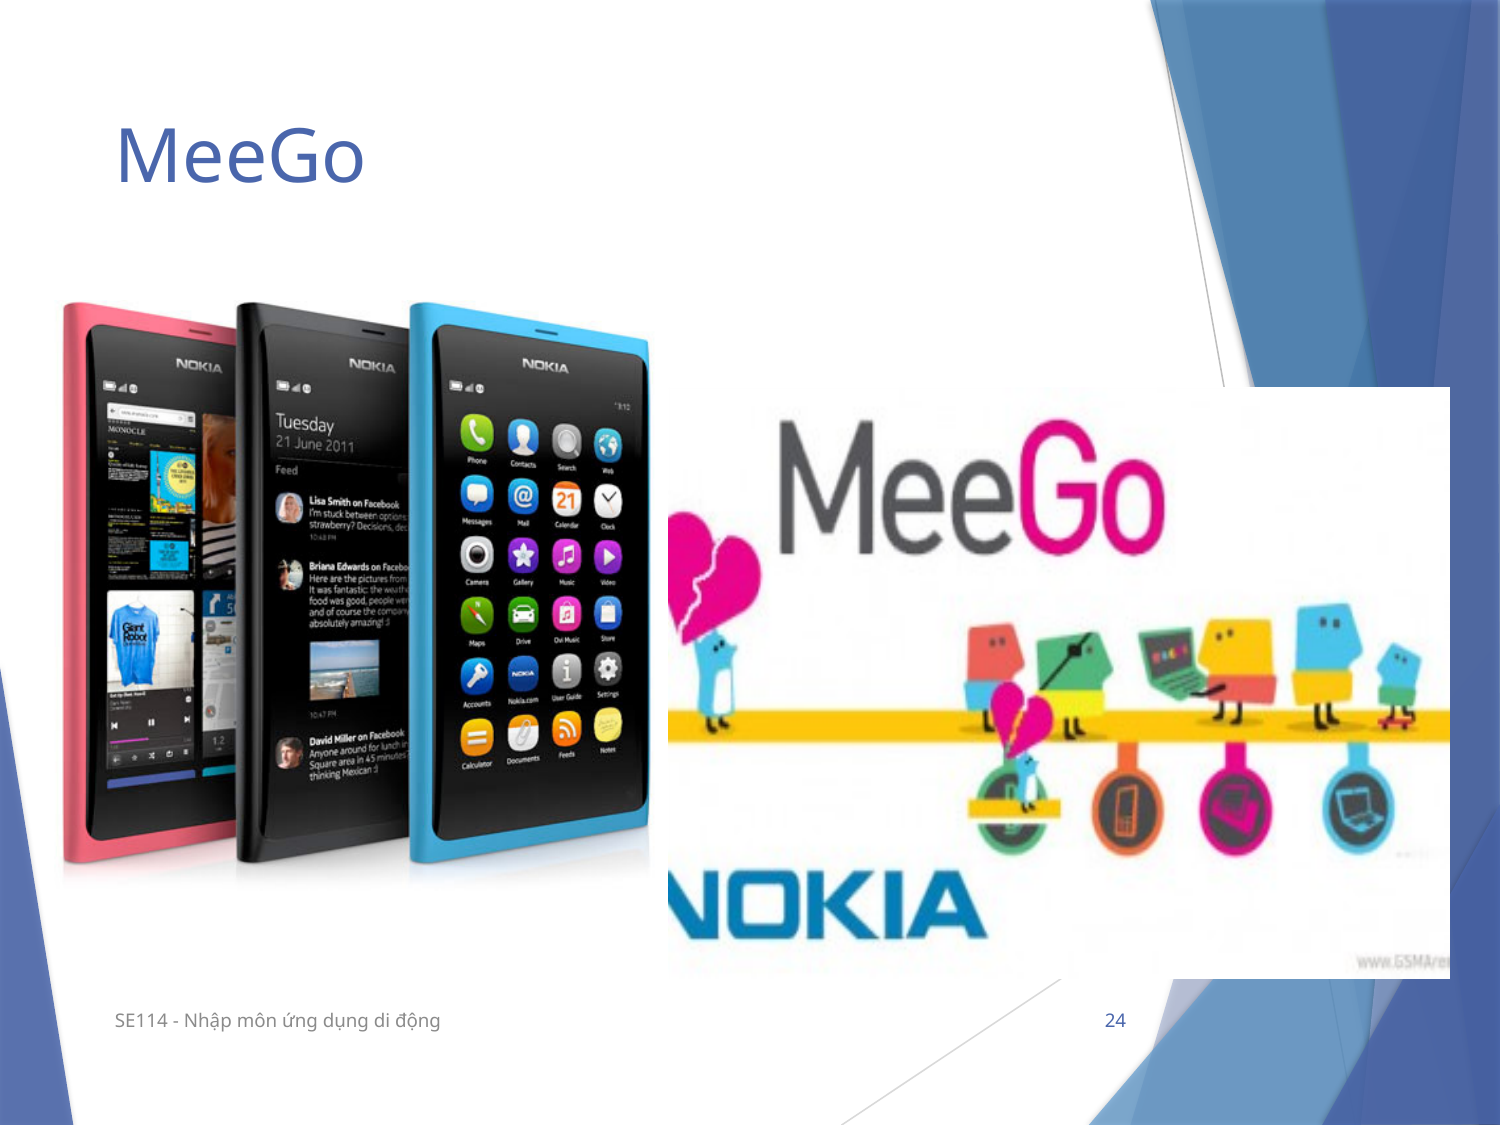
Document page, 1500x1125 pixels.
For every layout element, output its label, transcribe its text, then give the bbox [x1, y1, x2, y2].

title MeeGo [99, 99, 1142, 317]
slide_number 24 [1057, 991, 1142, 1051]
picture [44, 299, 1450, 979]
footer SE114 - Nhập môn ứng dụng di động [99, 991, 859, 1051]
